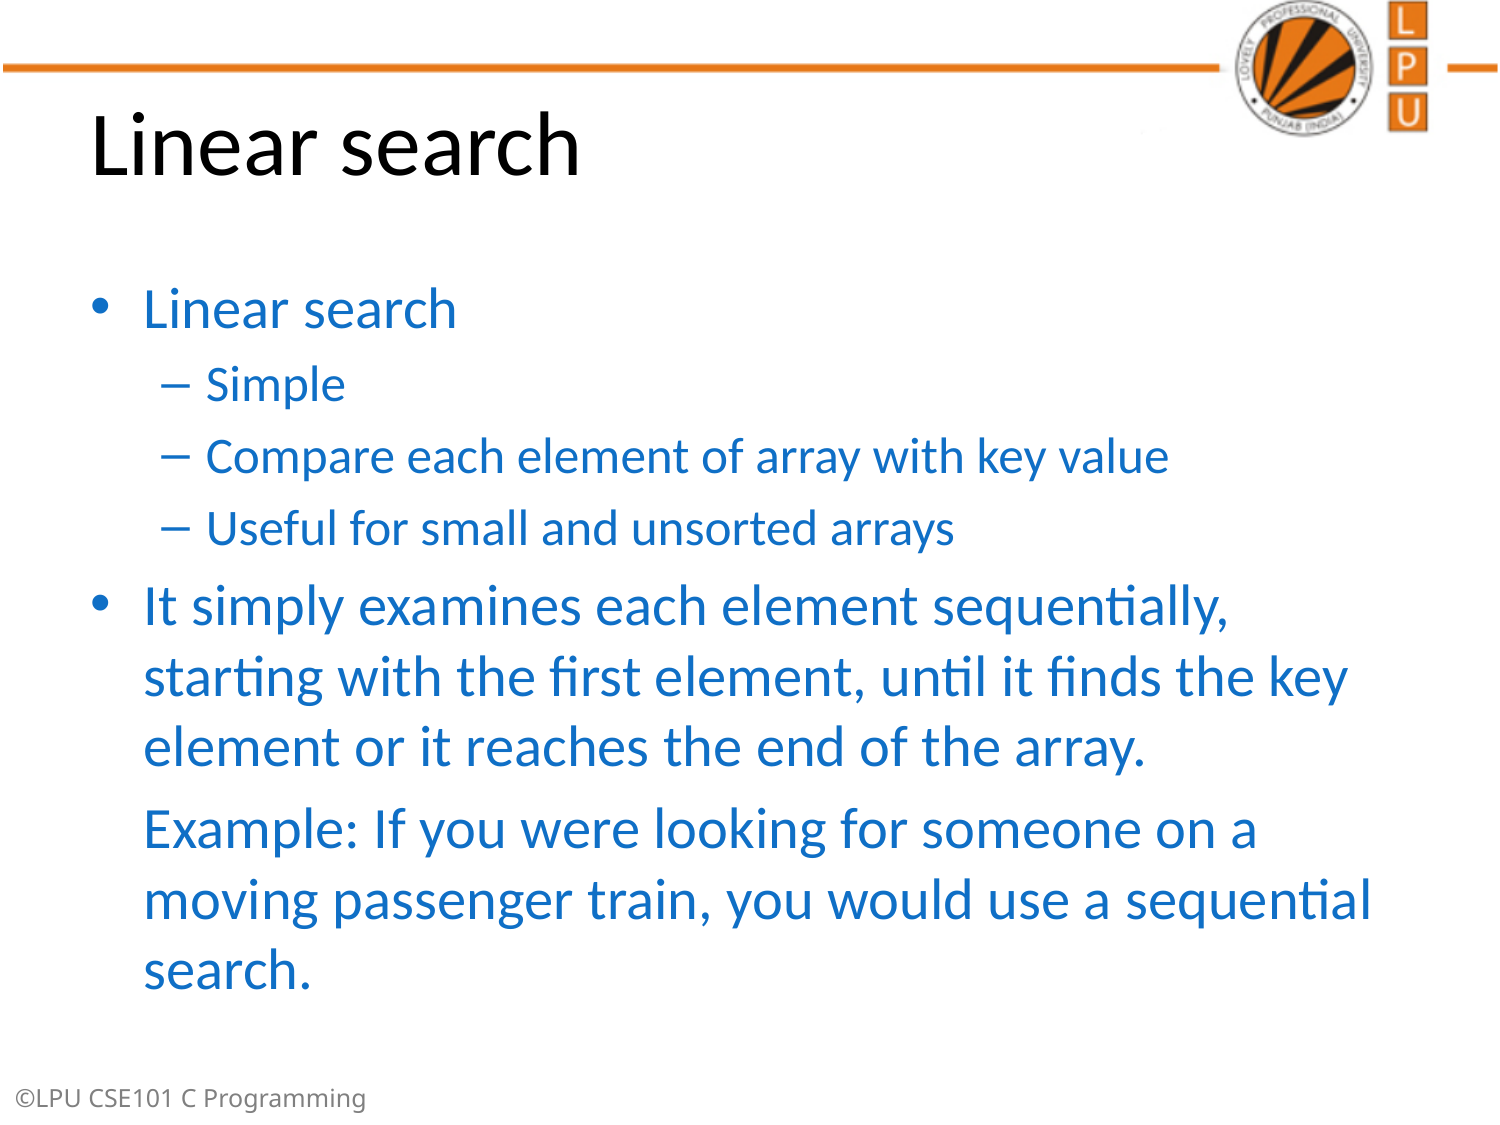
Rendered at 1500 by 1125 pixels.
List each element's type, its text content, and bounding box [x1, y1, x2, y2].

title Linear search [75, 45, 1425, 233]
list Linear search Simple Compare each element of array with key value Useful for small and unsorted arrays It simply examines each element sequentially, starting with the first element, until it finds the key element or it reaches the end of the array. Example: If you were looking for someone on a moving passenger train, you would use a sequential search. [75, 262, 1425, 1012]
picture [3, 0, 1500, 155]
